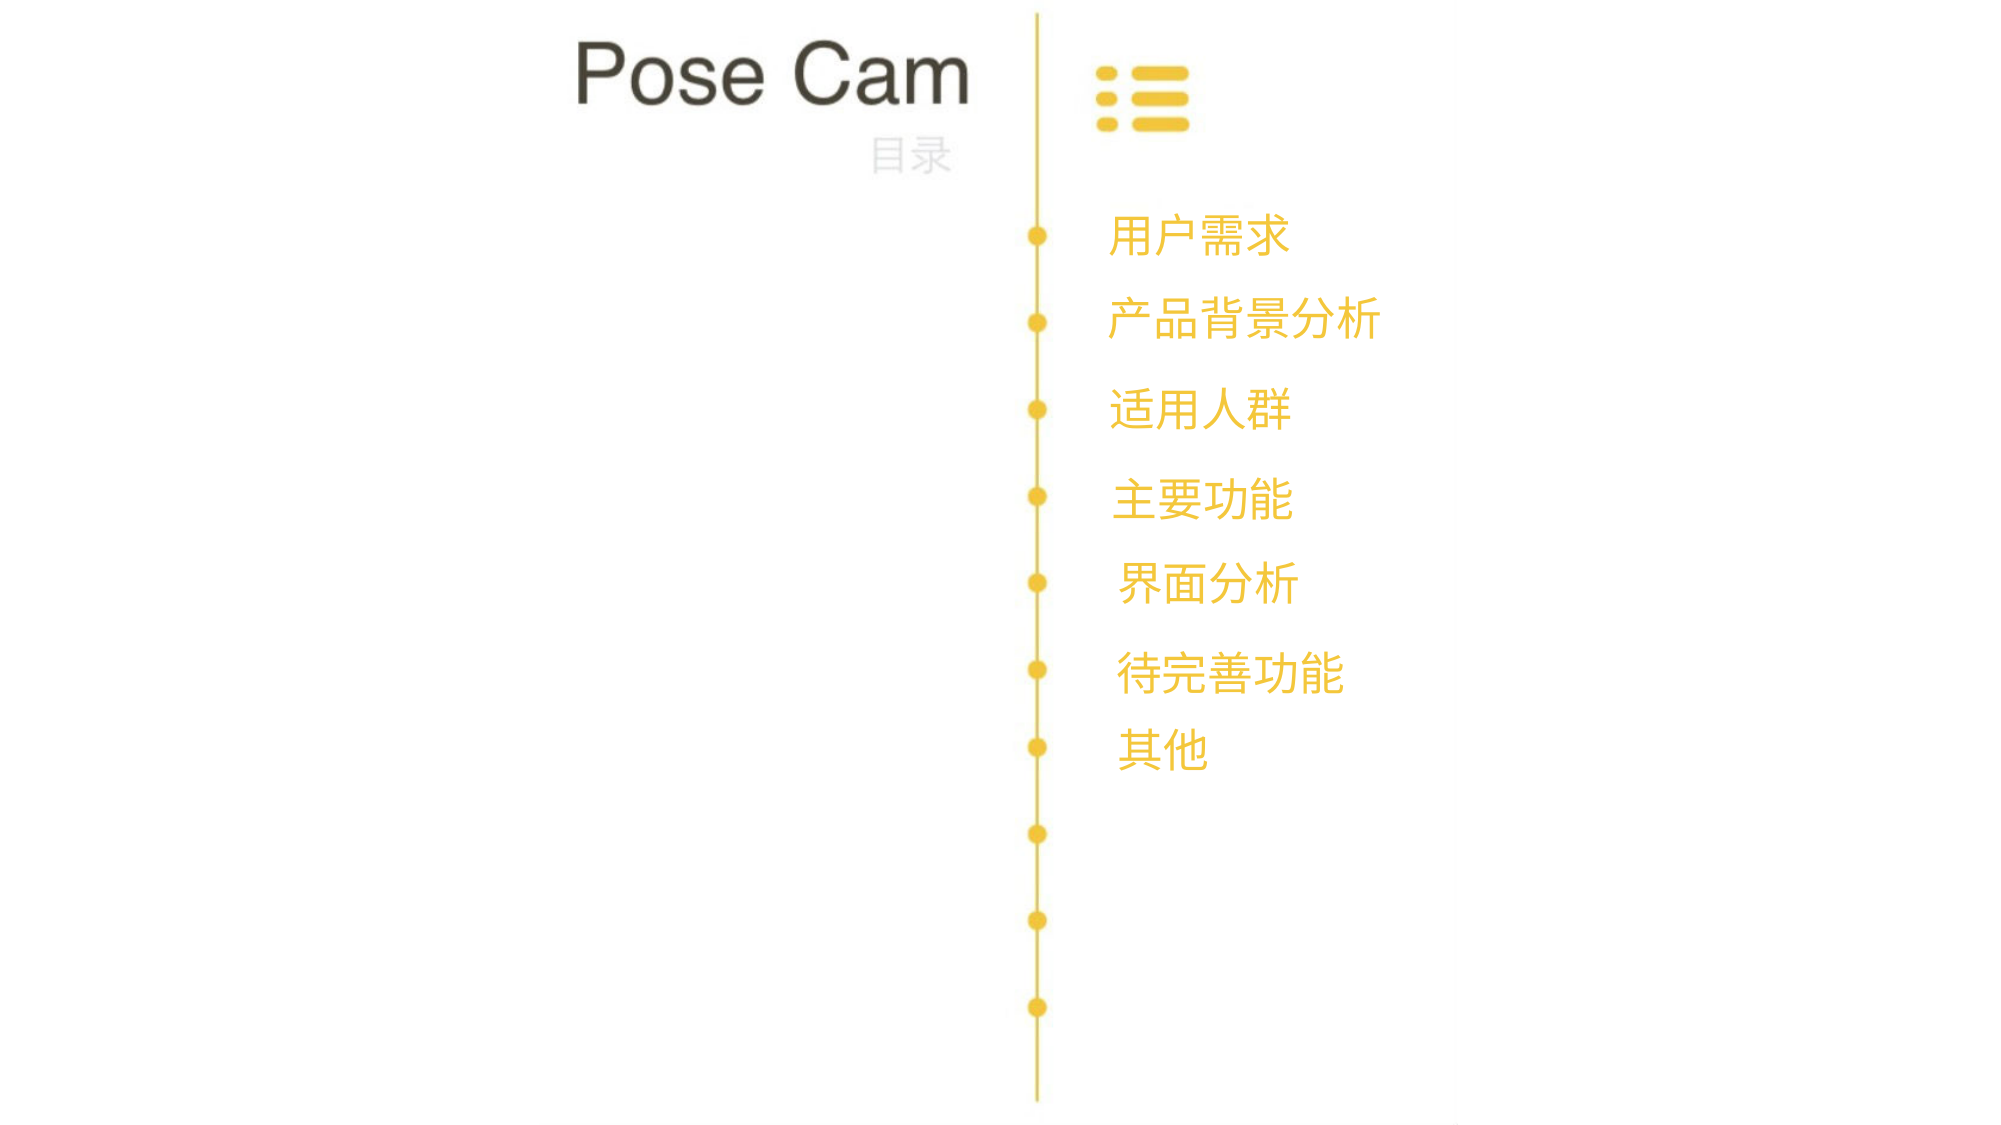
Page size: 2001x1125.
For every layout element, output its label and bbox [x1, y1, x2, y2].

picture [539, 0, 1458, 1125]
